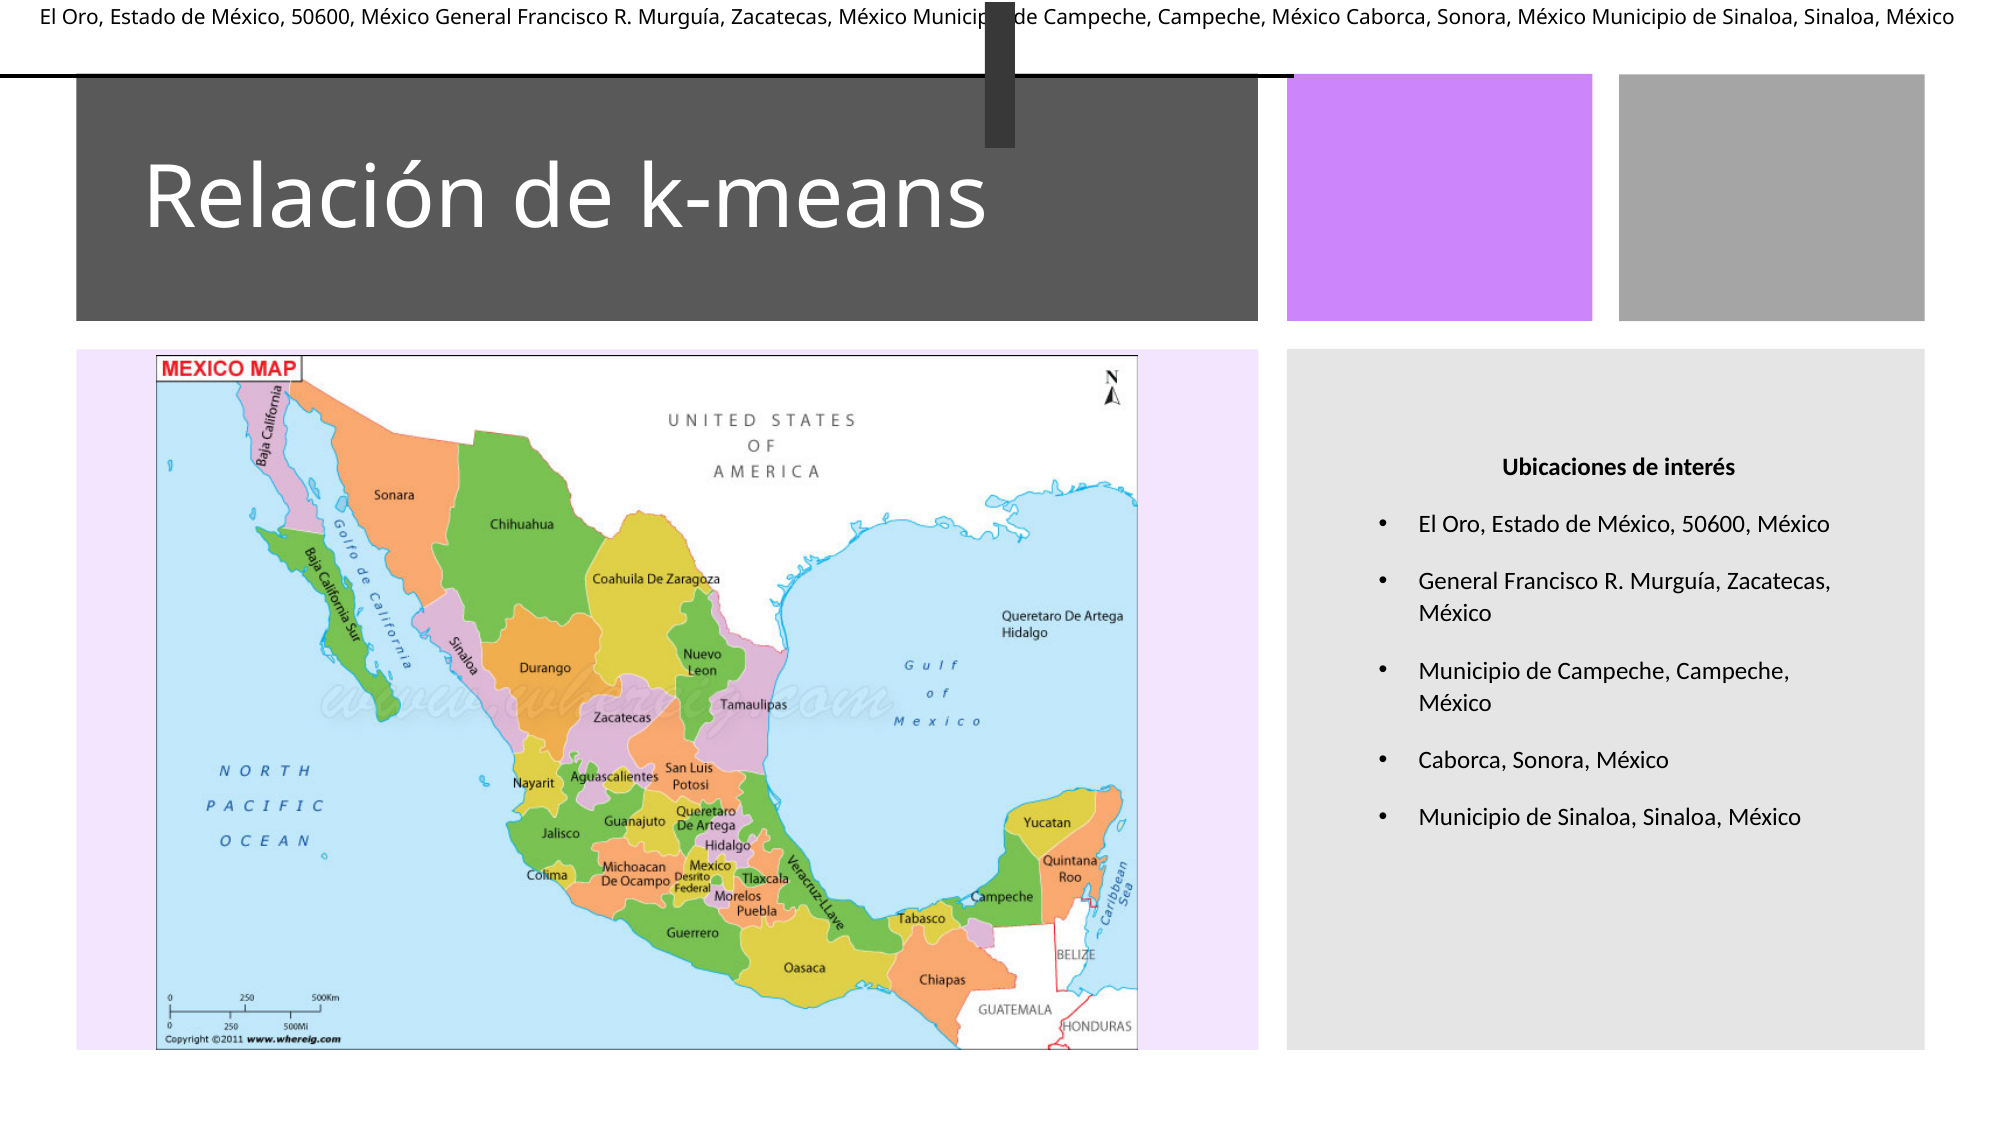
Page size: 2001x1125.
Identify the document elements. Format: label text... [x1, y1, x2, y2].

text_box El Oro, Estado de México, 50600, México General Francisco R. Murguía, Zacatecas, México Municipio de Campeche, Campeche, México Caborca, Sonora, México Municipio de Sinaloa, Sinaloa, México [24, 1, 1976, 74]
text_box [1015, 74, 1294, 78]
title Relación de k-means [127, 113, 1212, 285]
text_box [0, 74, 984, 78]
text_box [1286, 348, 1926, 1051]
list Ubicaciones de interés El Oro, Estado de México, 50600, México General Francisco R. Murguía, Zacatecas, México Municipio de Campeche, Campeche, México Caborca, Sonora, México Municipio de Sinaloa, Sinaloa, México [1363, 439, 1875, 840]
picture [156, 355, 1138, 1050]
text_box [1286, 74, 1593, 322]
text_box [75, 78, 1259, 322]
text_box [75, 348, 1259, 1051]
text_box [984, 2, 1015, 148]
text_box [1618, 74, 1926, 322]
